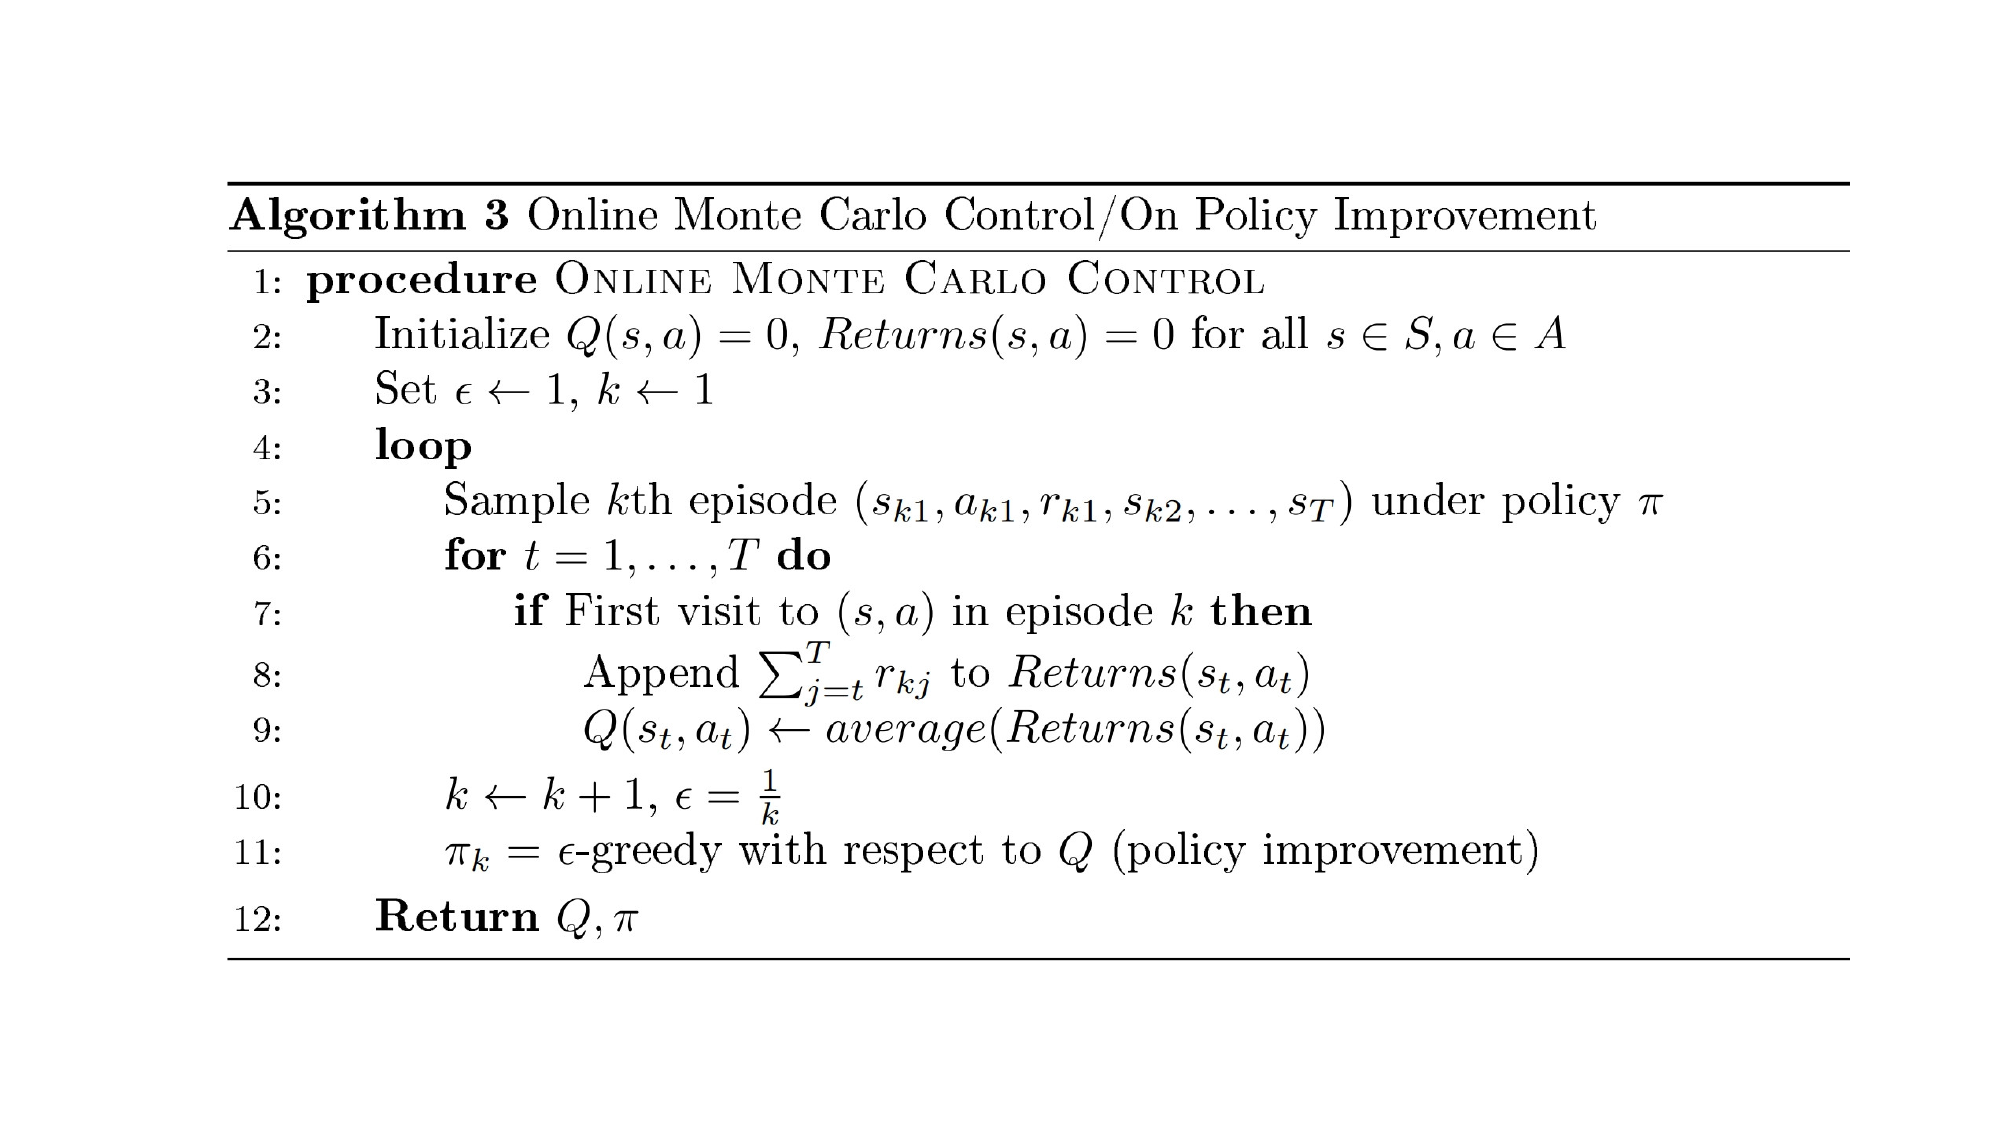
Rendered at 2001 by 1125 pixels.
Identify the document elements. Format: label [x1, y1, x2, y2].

picture [150, 137, 1850, 988]
